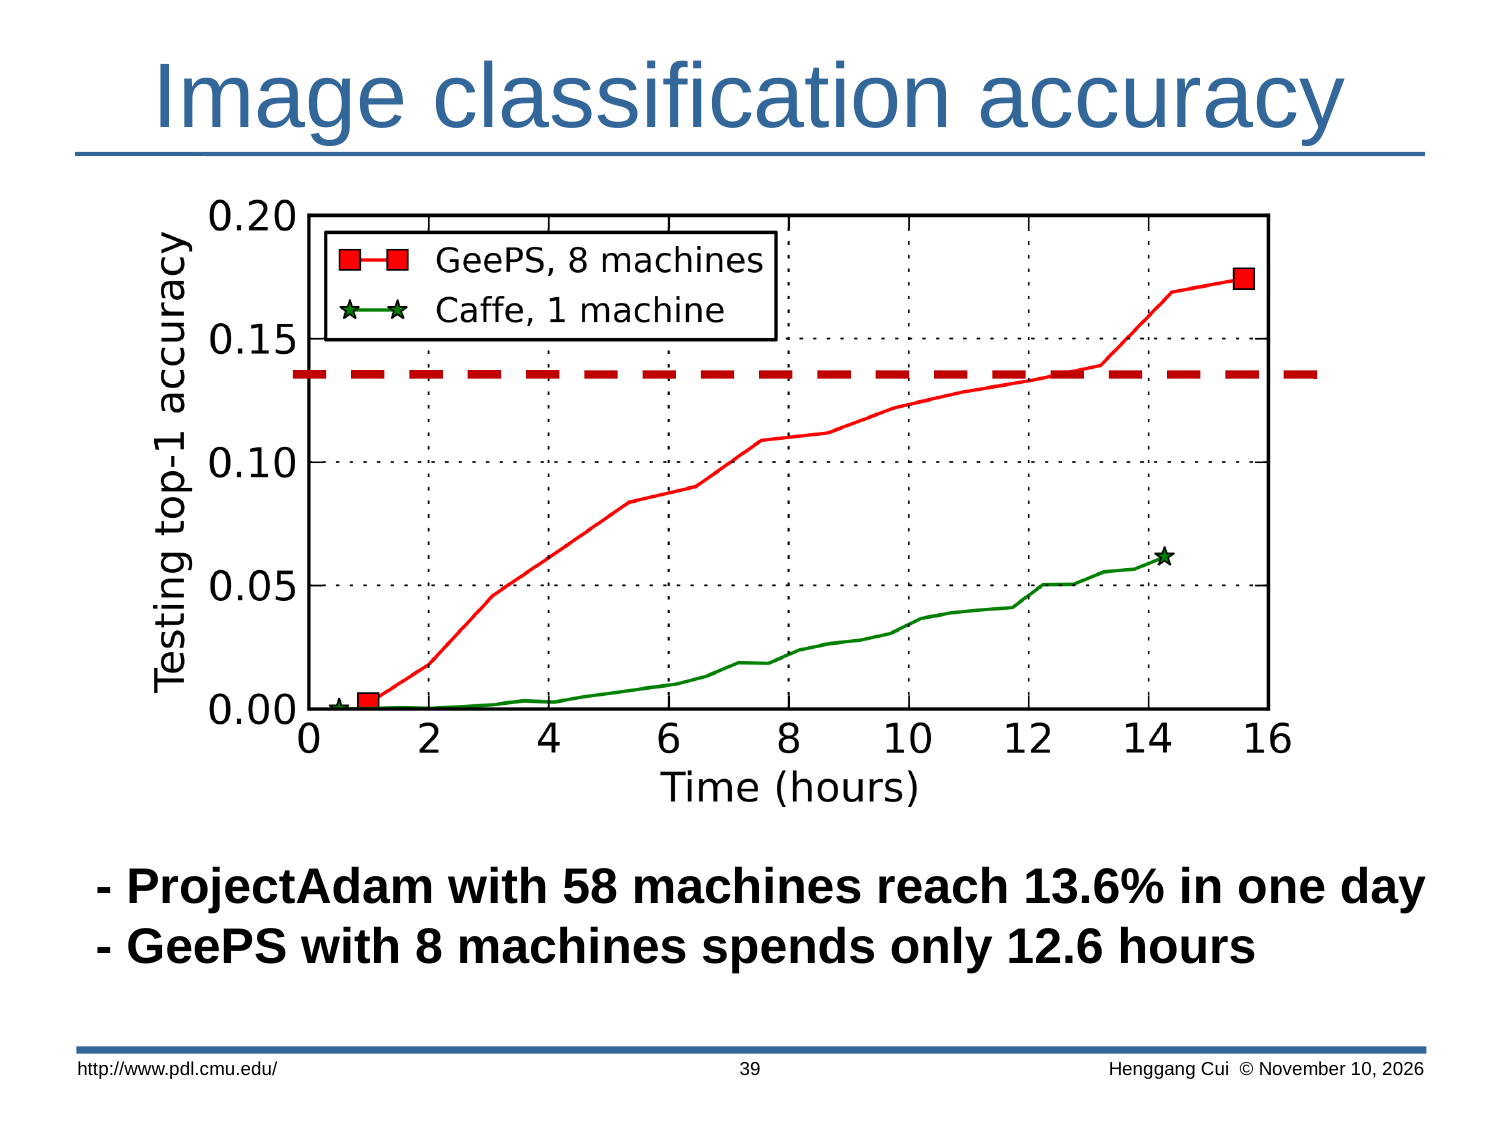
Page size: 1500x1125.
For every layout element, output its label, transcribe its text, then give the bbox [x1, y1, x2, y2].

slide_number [1059, 1048, 1442, 1112]
slide_number 39 [603, 1048, 897, 1084]
picture [107, 157, 1335, 845]
text_box - ProjectAdam with 58 machines reach 13.6% in one day - GeePS with 8 machines spends only 12.6 hours [80, 845, 1489, 981]
footer http://www.pdl.cmu.edu/ [60, 1048, 436, 1112]
title Image classification accuracy [0, 34, 1500, 147]
